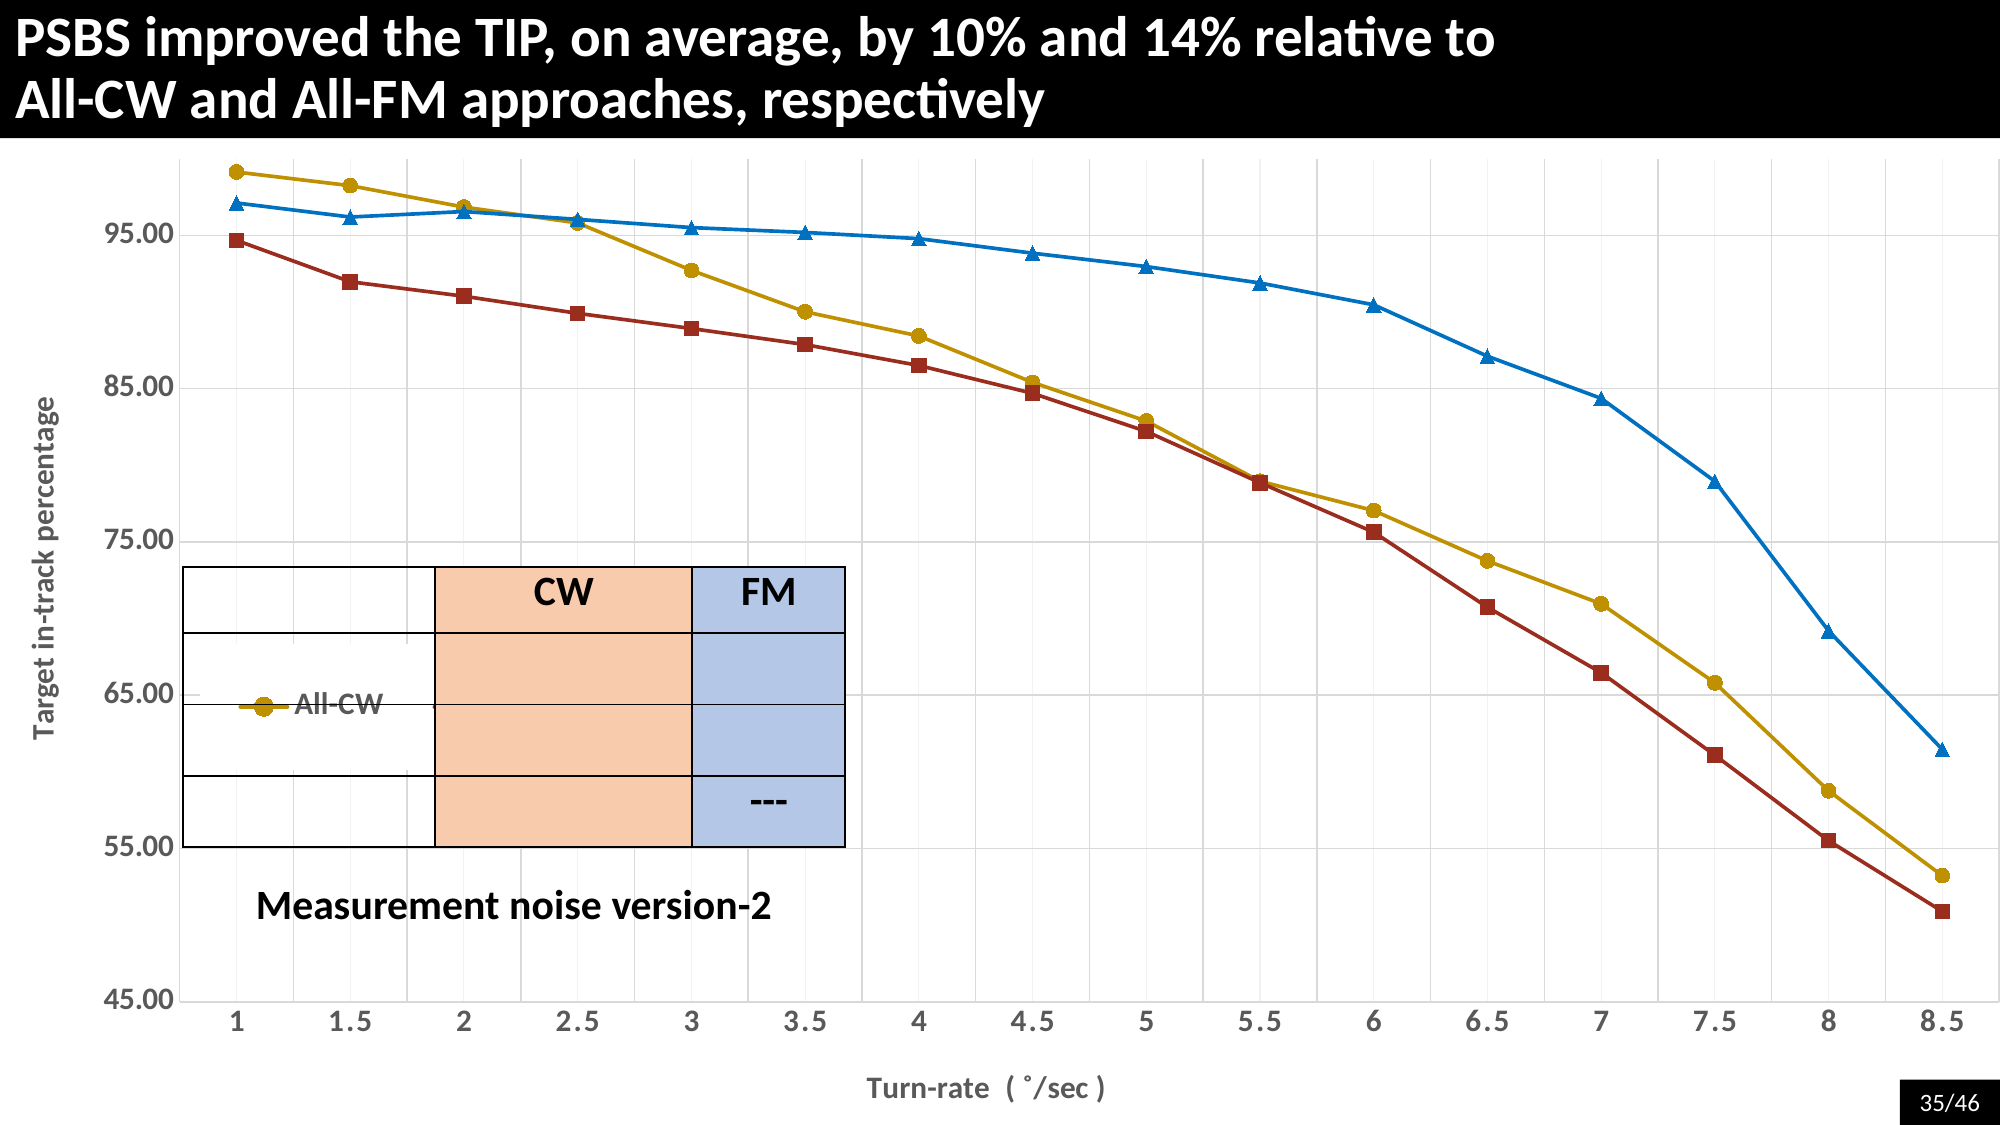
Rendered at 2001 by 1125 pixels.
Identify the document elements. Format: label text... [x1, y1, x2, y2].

list PSBS improved the TIP, on average, by 10% and 14% relative to All-CW and All-FM approaches, respectively [0, 0, 2000, 138]
chart [0, 138, 2000, 1125]
